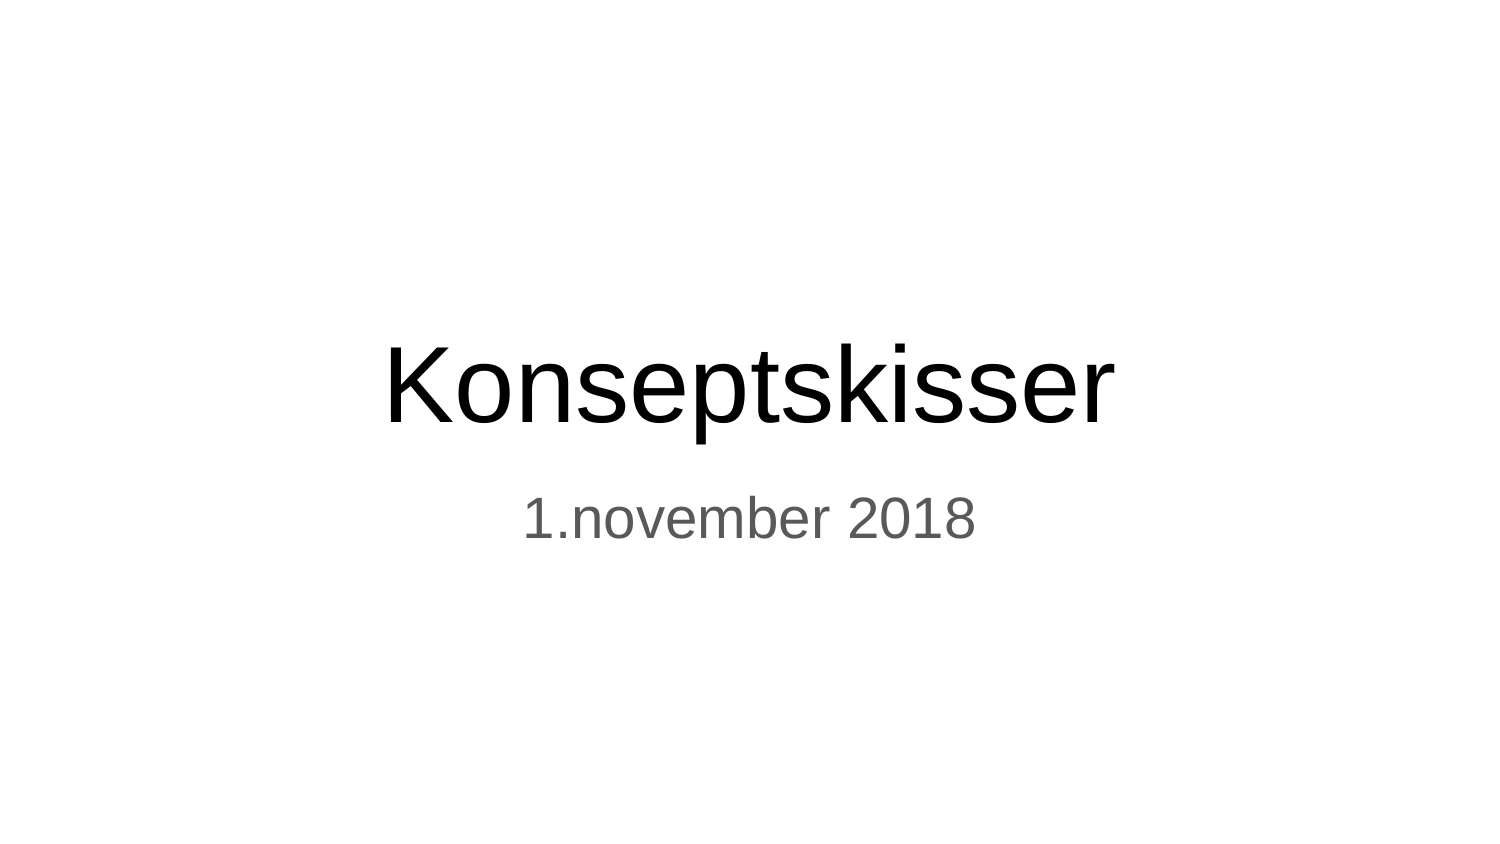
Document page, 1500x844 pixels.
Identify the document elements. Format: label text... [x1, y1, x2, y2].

title Konseptskisser [51, 122, 1449, 459]
subtitle 1.november 2018 [51, 464, 1449, 595]
